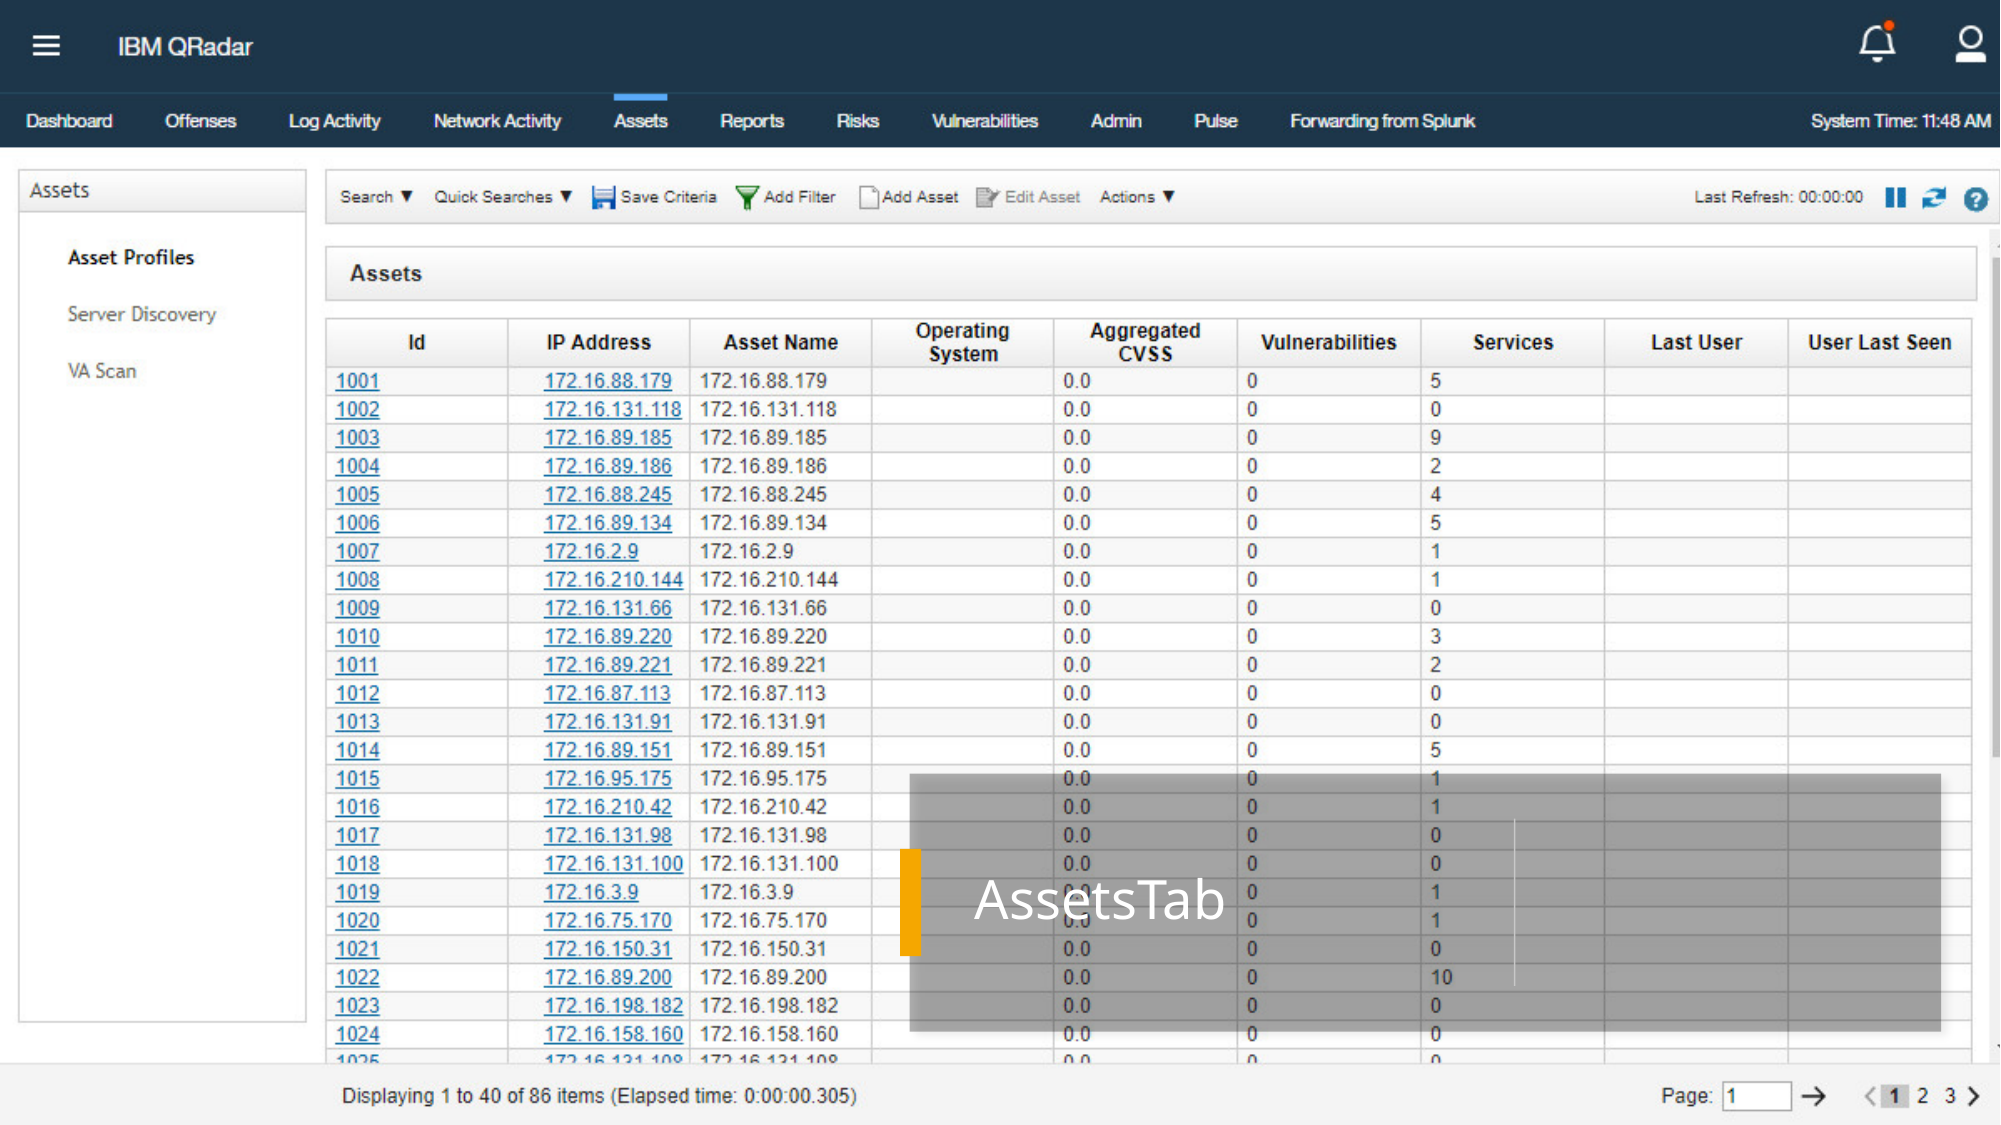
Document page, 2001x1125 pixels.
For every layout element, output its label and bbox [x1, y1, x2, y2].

list [0, 0, 2000, 1125]
